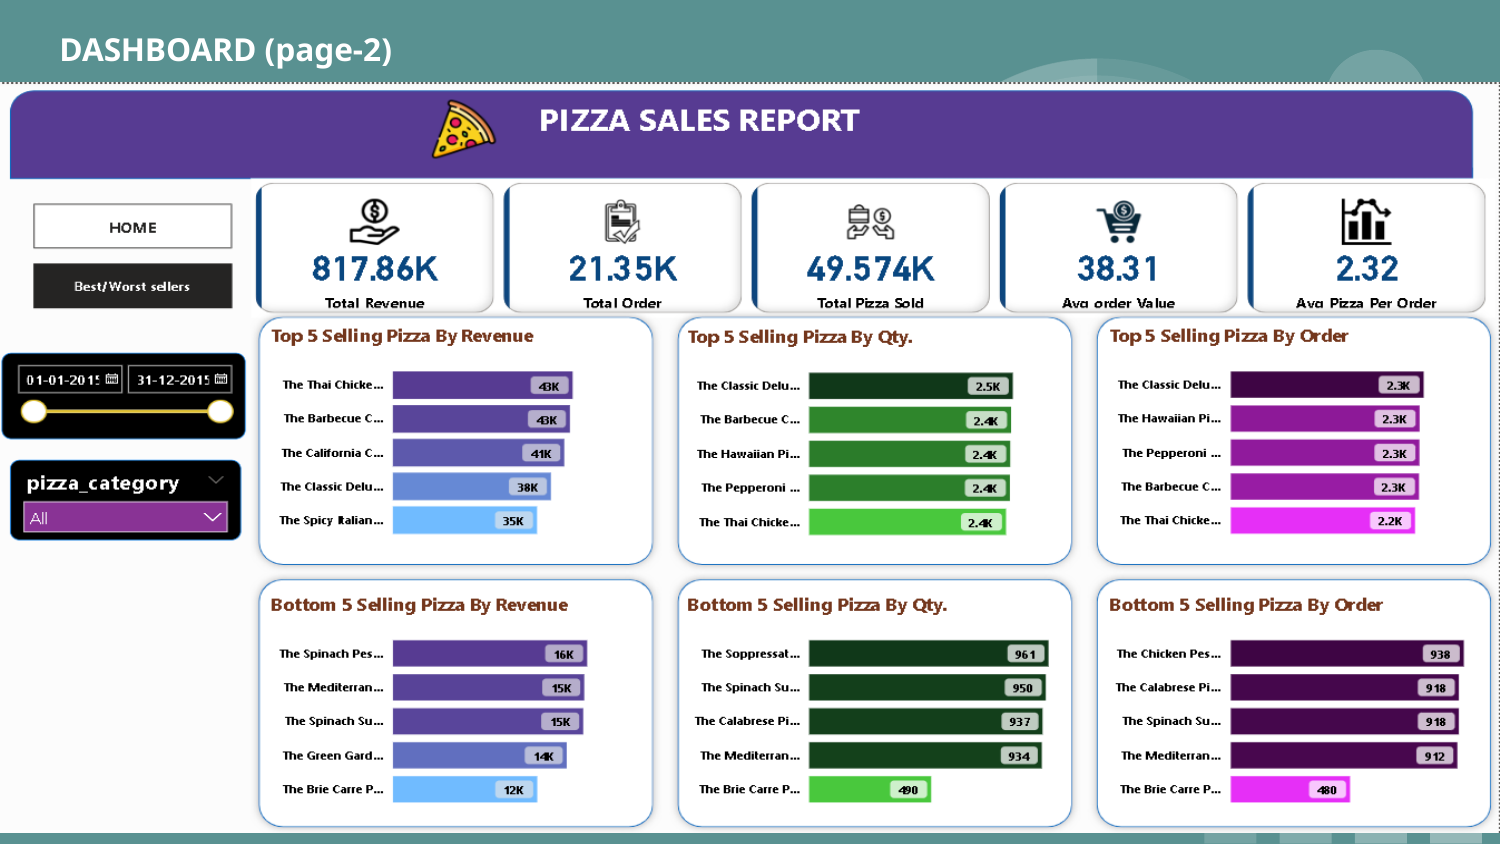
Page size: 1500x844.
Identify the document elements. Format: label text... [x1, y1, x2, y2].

picture [0, 82, 1500, 834]
title DASHBOARD (page-2) [44, 14, 790, 81]
